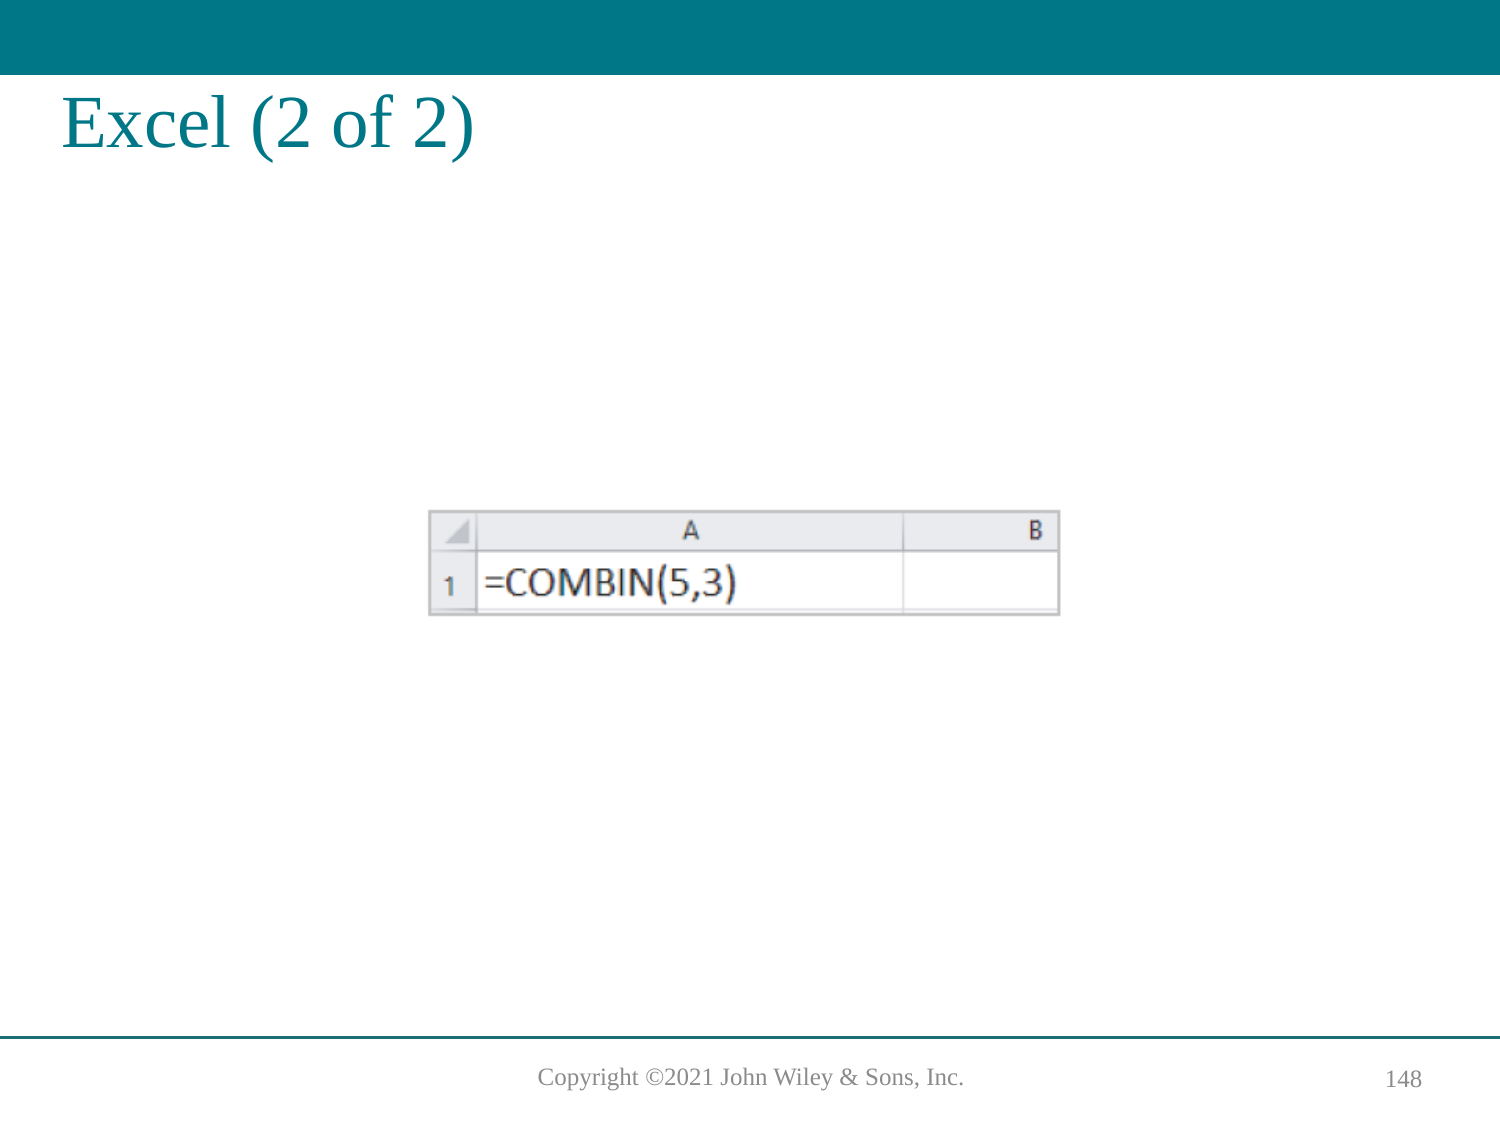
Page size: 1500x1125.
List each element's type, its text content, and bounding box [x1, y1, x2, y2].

title Excel (2 of 2) [46, 75, 1447, 263]
picture [419, 496, 1081, 629]
